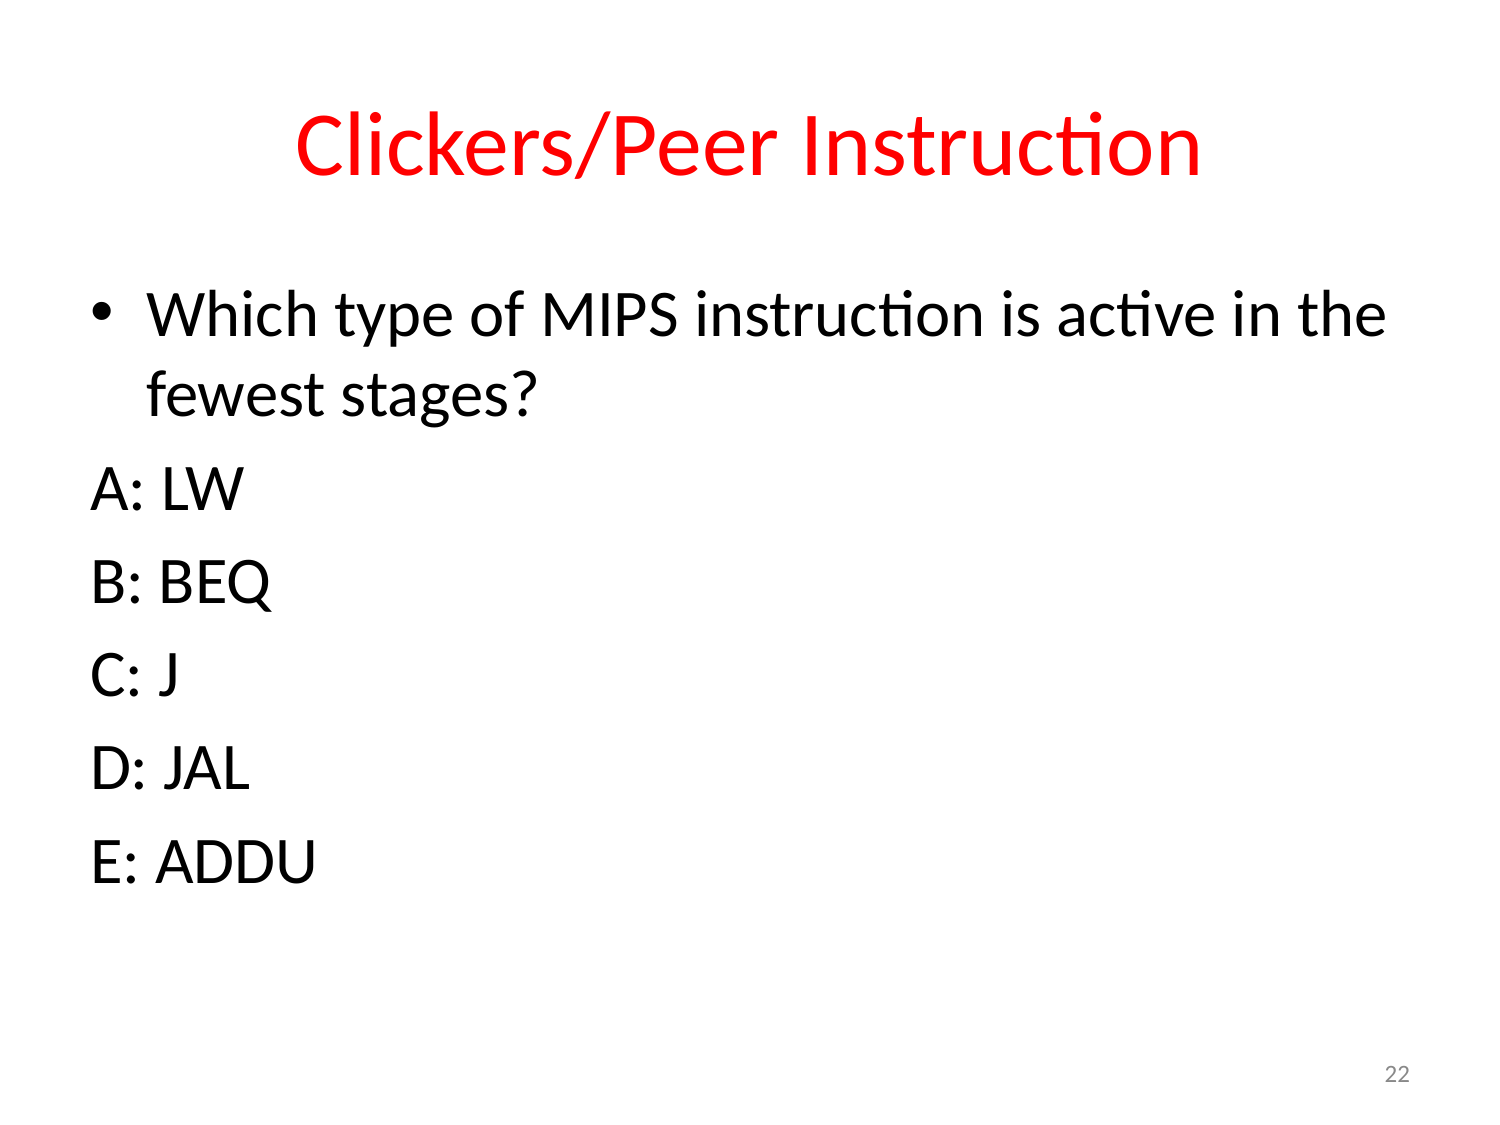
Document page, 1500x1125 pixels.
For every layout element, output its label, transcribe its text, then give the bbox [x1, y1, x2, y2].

slide_number 22 [1074, 1042, 1425, 1103]
list Which type of MIPS instruction is active in the fewest stages? A: LW B: BEQ C: J D: JAL E: ADDU [75, 262, 1425, 1005]
title Clickers/Peer Instruction [75, 45, 1425, 233]
